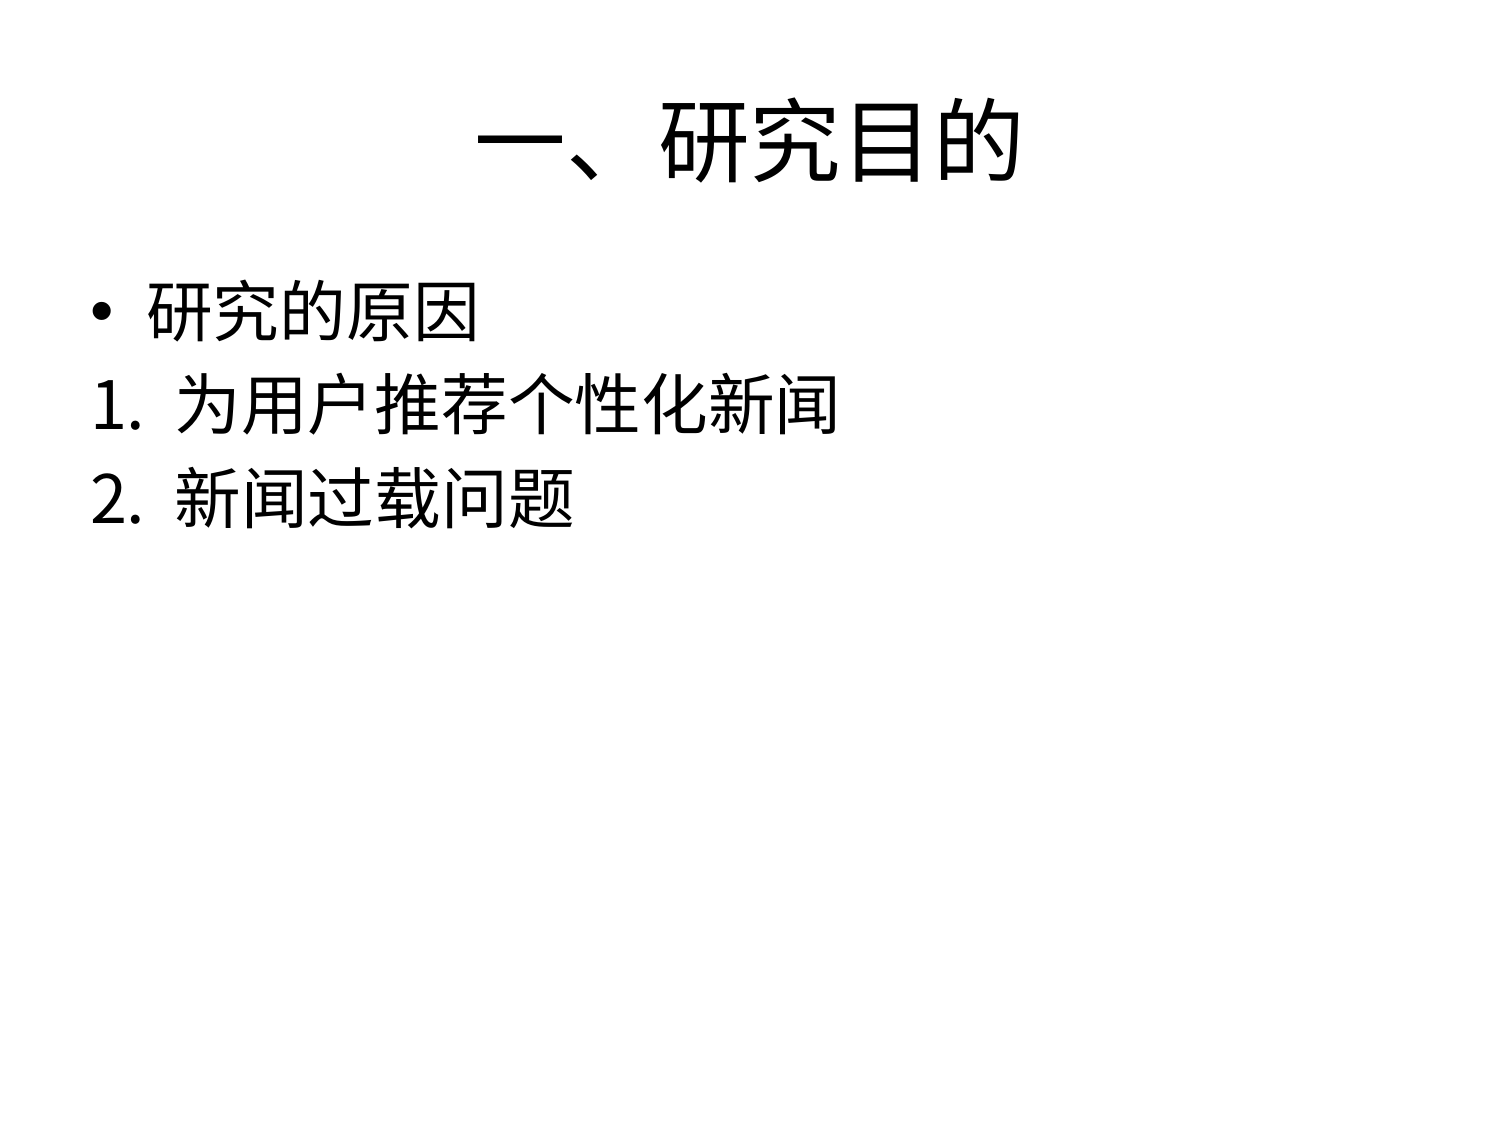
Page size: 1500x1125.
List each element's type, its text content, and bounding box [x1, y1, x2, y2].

list 研究的原因 为用户推荐个性化新闻 新闻过载问题 [75, 262, 1425, 1005]
title 一、研究目的 [75, 45, 1425, 233]
